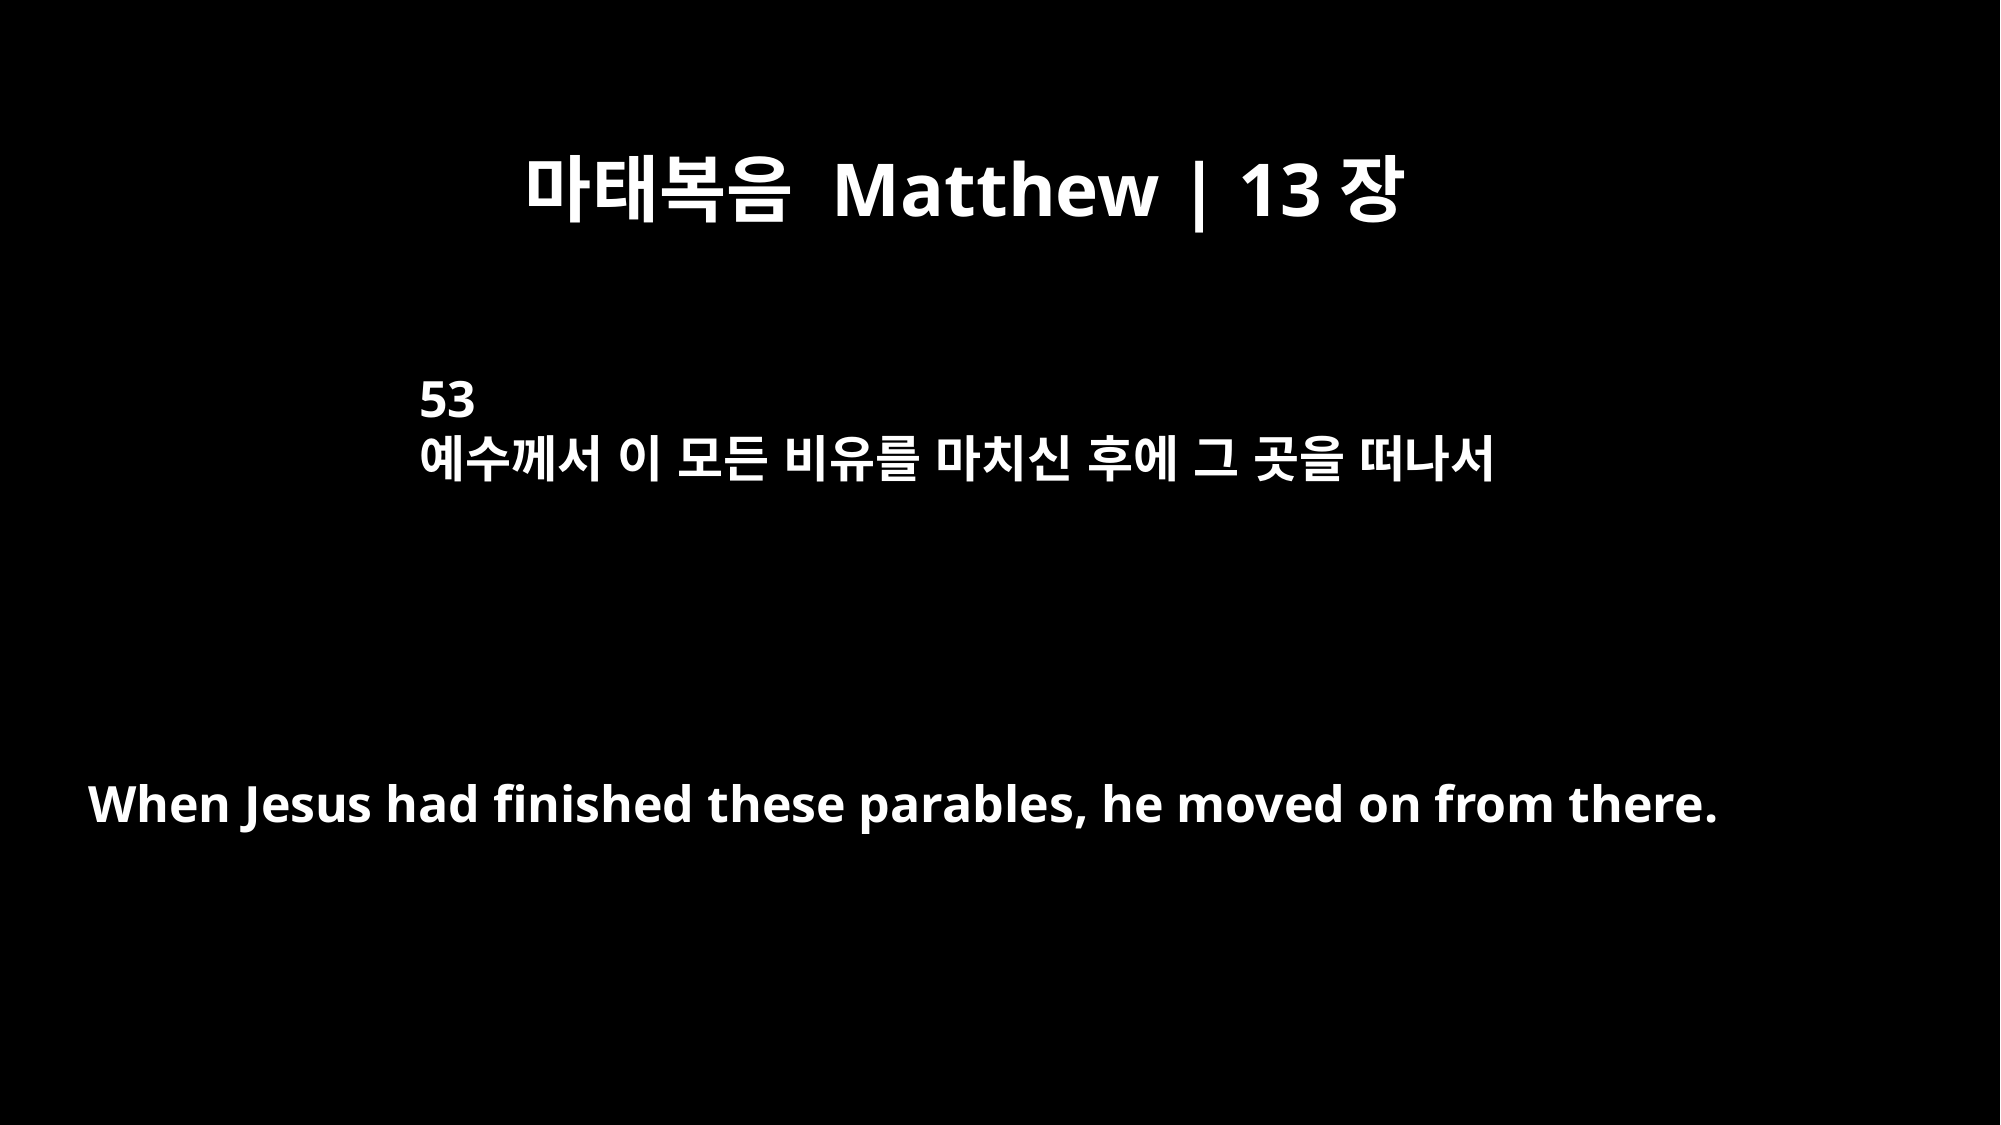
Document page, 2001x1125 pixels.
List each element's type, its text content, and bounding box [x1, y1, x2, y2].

text_box 마태복음 Matthew | 13장 [510, 136, 1422, 239]
text_box When Jesus had finished these parables, he moved on from there. [73, 764, 1734, 840]
text_box 53 예수께서 이 모든 비유를 마치신 후에 그 곳을 떠나서 [404, 359, 1513, 495]
